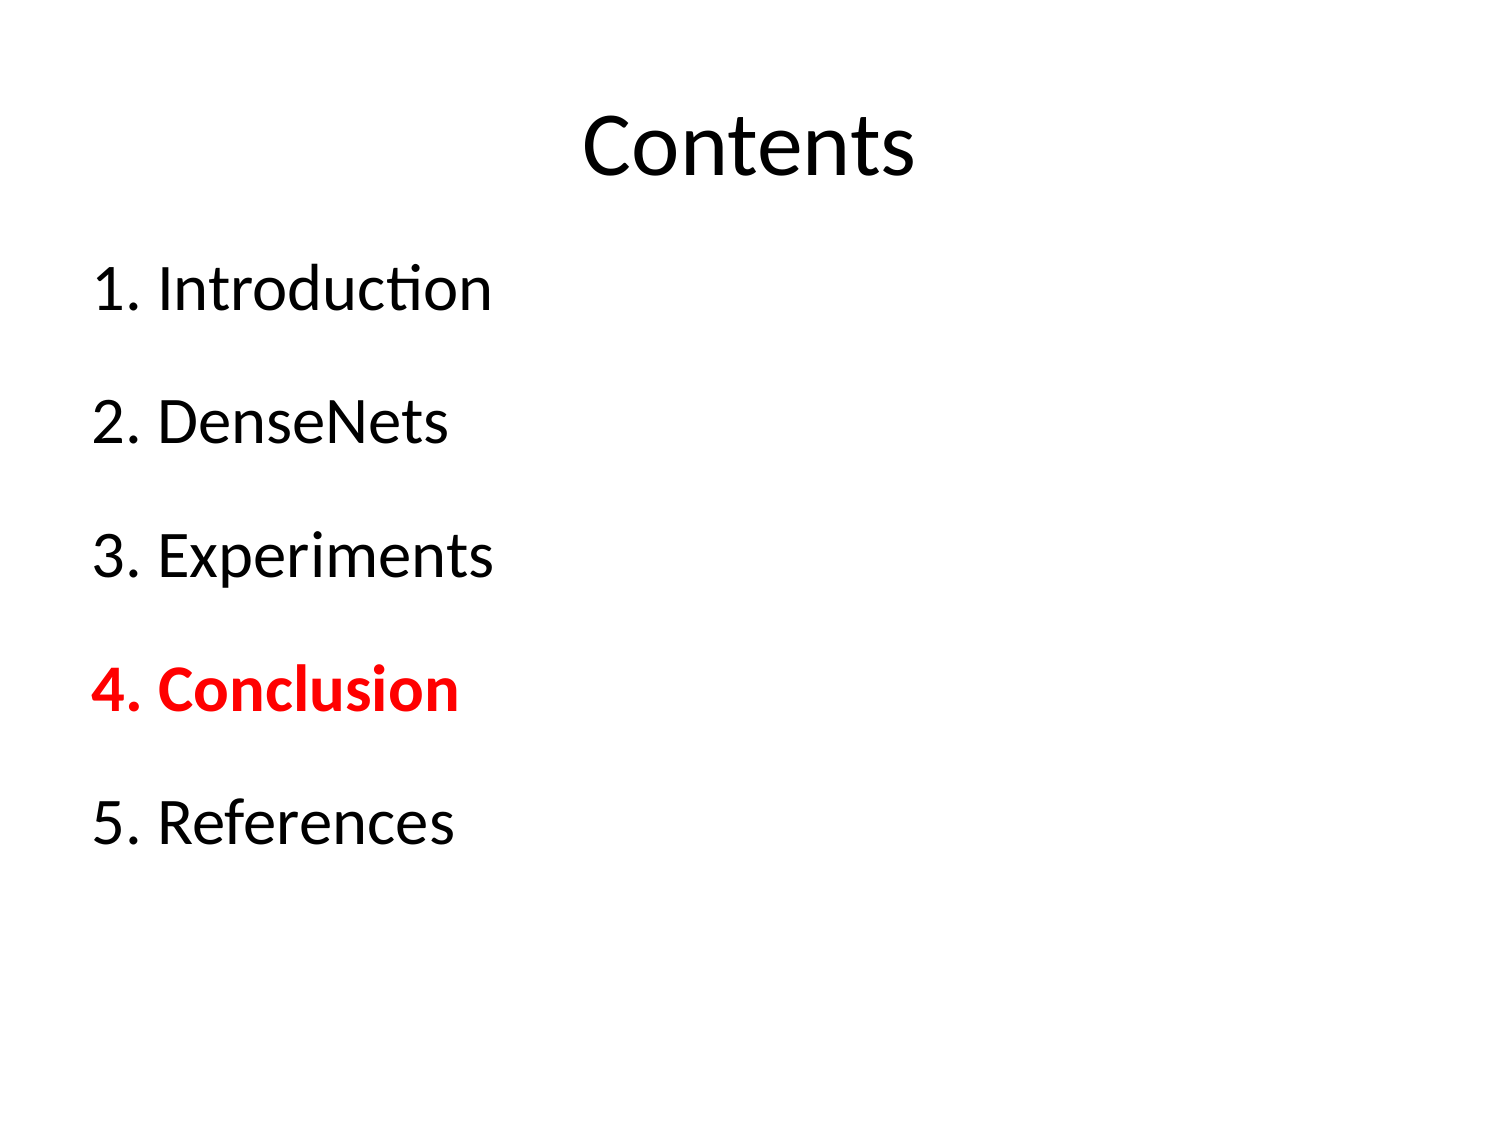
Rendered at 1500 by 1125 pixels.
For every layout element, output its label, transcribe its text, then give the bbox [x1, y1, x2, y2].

title Contents [75, 45, 1425, 233]
list 1. Introduction 2. DenseNets 3. Experiments 4. Conclusion 5. References [76, 196, 1427, 1016]
